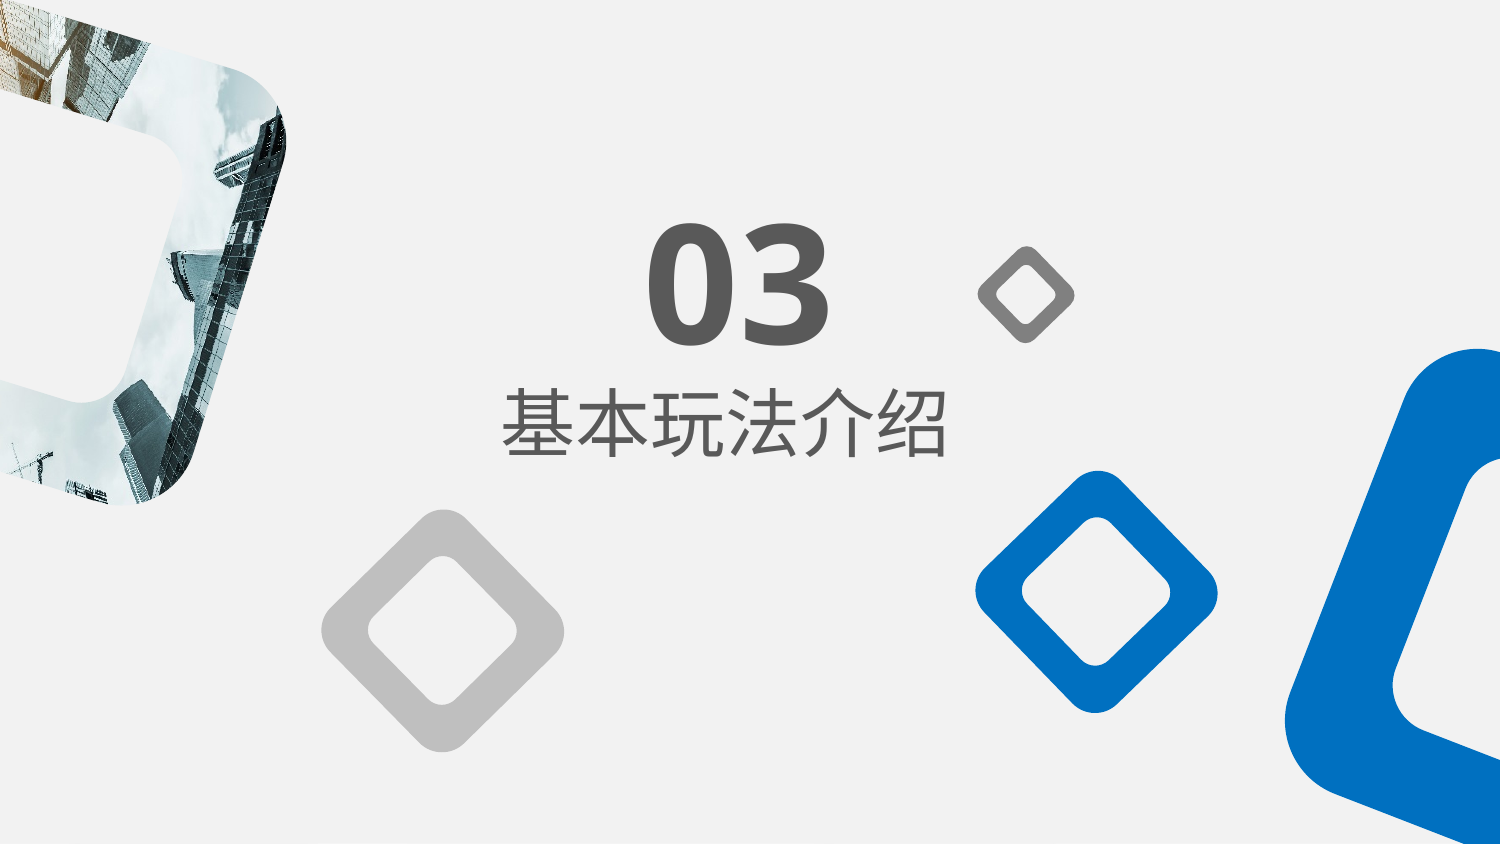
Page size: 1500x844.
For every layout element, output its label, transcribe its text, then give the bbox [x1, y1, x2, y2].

text_box [975, 244, 1077, 346]
text_box [973, 468, 1220, 716]
text_box 03 [643, 178, 888, 379]
text_box 基本玩法介绍 [500, 376, 1112, 467]
text_box [319, 507, 567, 755]
text_box [0, 0, 289, 508]
text_box [1282, 346, 1500, 844]
